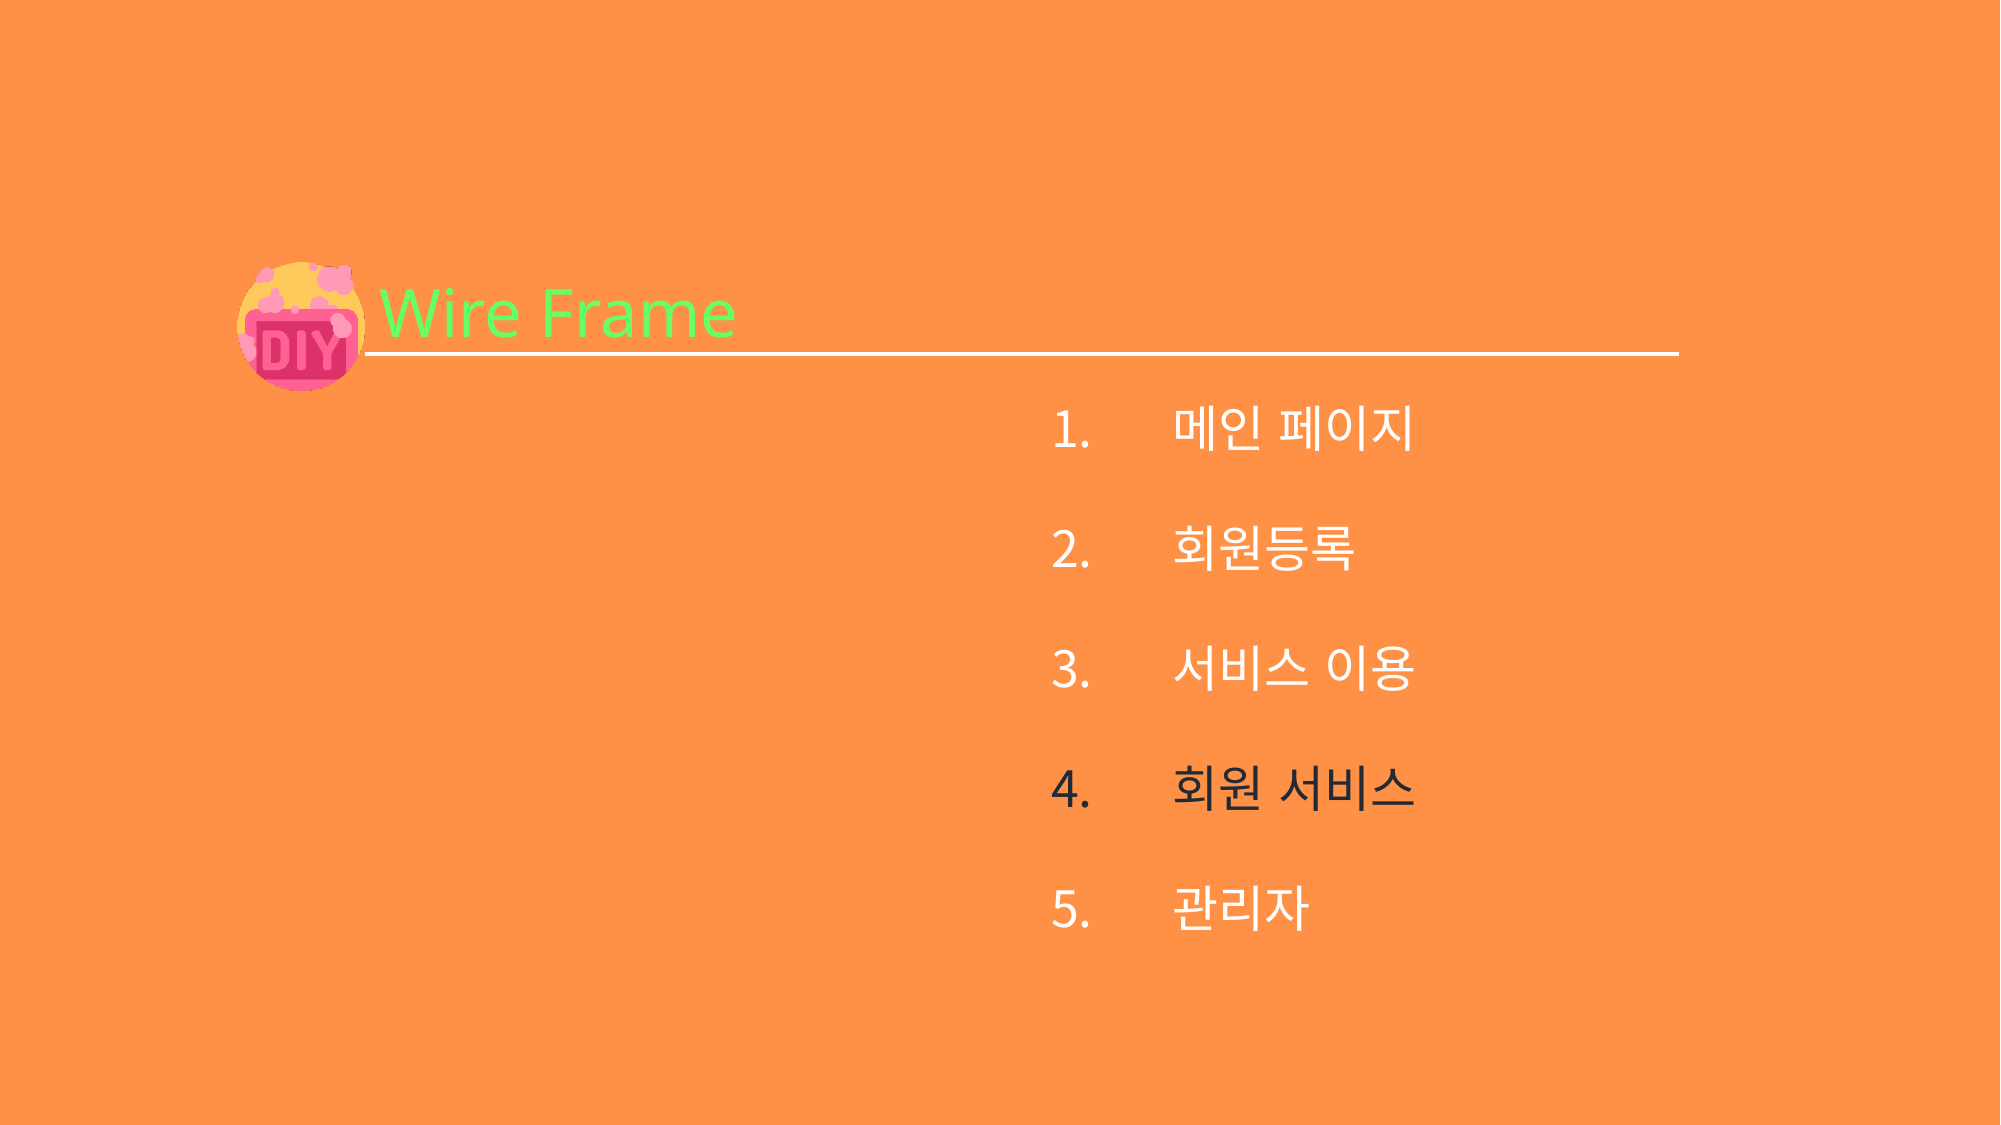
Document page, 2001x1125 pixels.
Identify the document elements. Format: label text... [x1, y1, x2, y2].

text_box Wire Frame [365, 263, 781, 353]
picture [237, 262, 365, 391]
text_box 메인 페이지 회원등록 서비스 이용 회원 서비스 관리자 [1036, 390, 1718, 1125]
text_box Wire Frame [365, 354, 781, 358]
